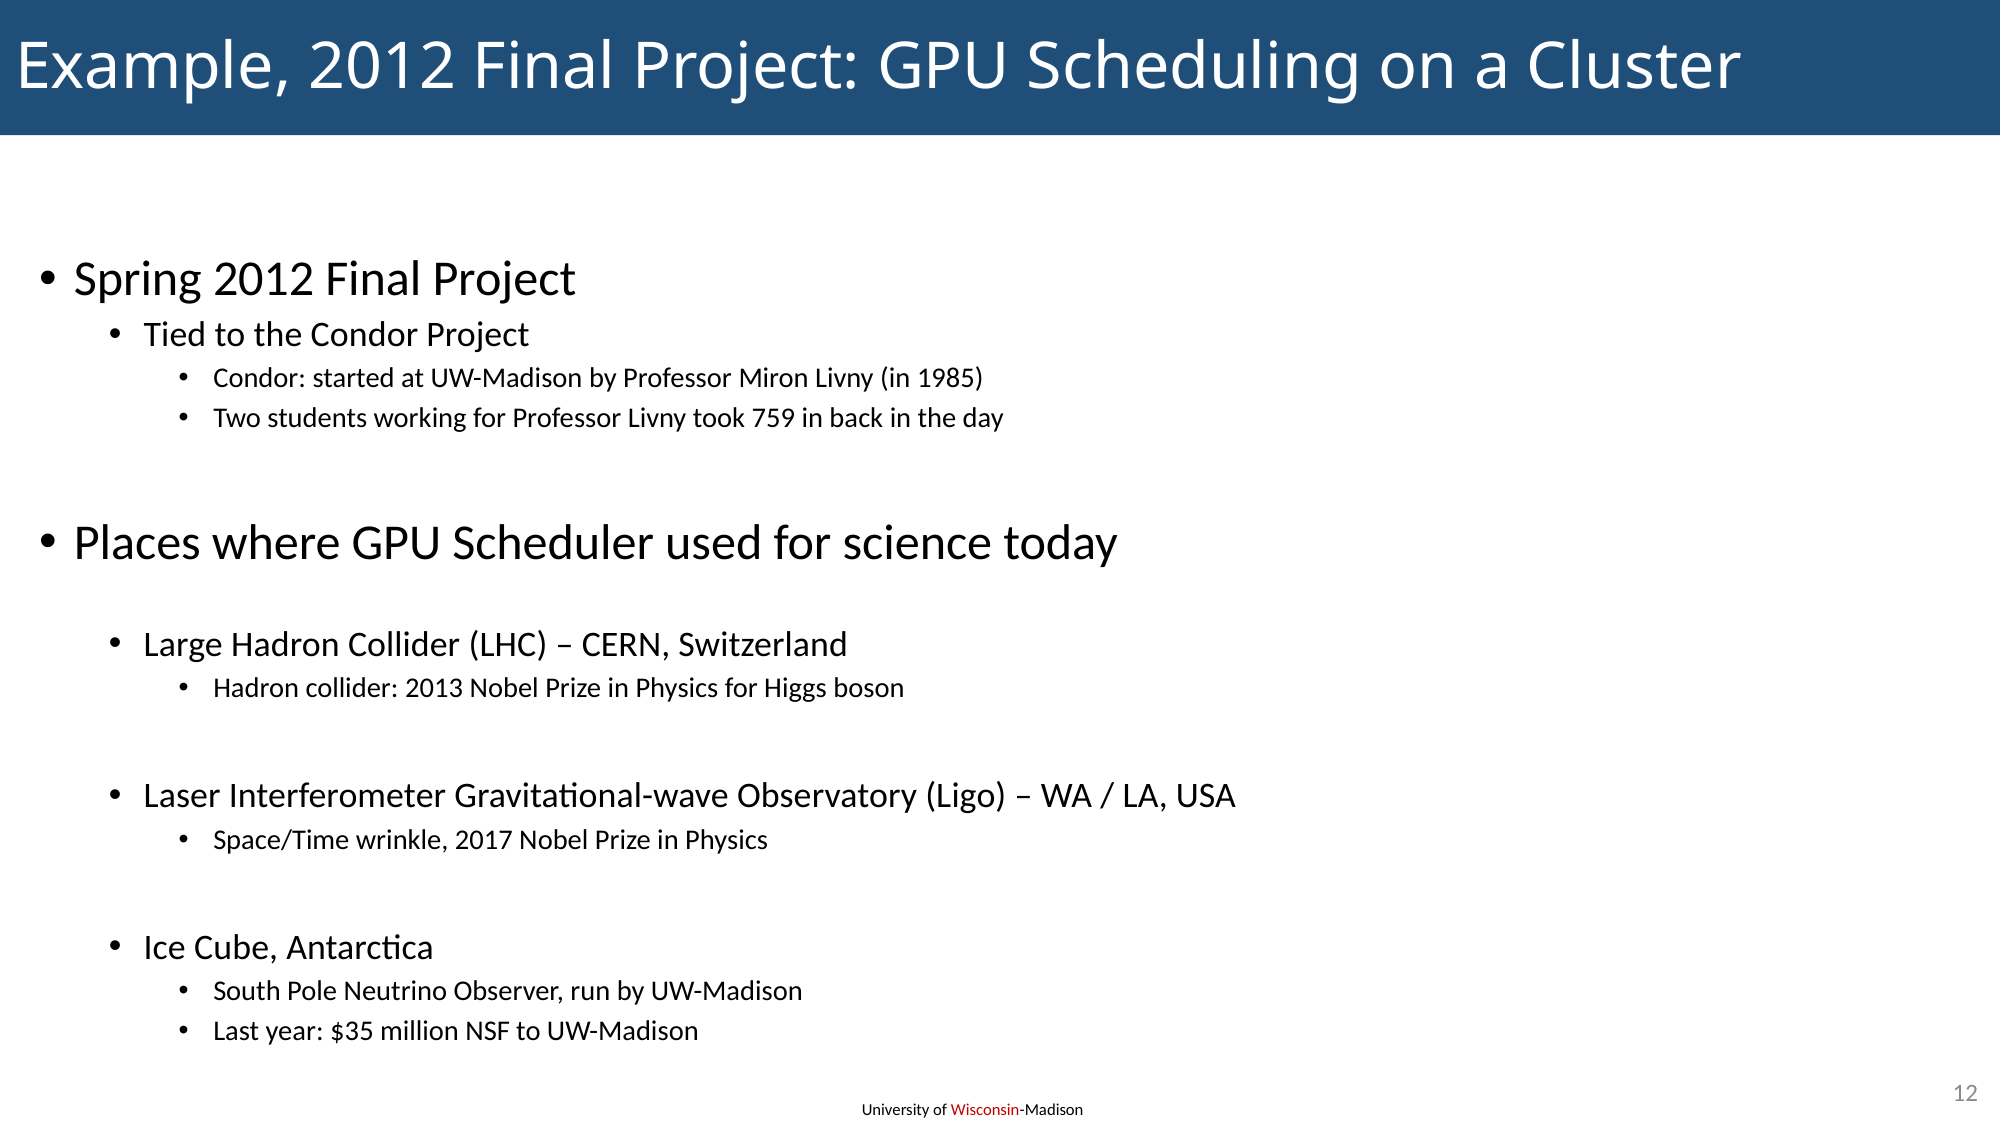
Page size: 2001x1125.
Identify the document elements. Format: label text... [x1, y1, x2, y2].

list Spring 2012 Final Project Tied to the Condor Project Condor: started at UW-Madison by Professor Miron Livny (in 1985) Two students working for Professor Livny took 759 in back in the day Places where GPU Scheduler used for science today Large Hadron Collider (LHC) – CERN, Switzerland Hadron collider: 2013 Nobel Prize in Physics for Higgs boson Laser Interferometer Gravitational-wave Observatory (Ligo) – WA / LA, USA Space/Time wrinkle, 2017 Nobel Prize in Physics Ice Cube, Antarctica South Pole Neutrino Observer, run by UW-Madison Last year: $35 million NSF to UW-Madison [24, 245, 1987, 1055]
title Example, 2012 Final Project: GPU Scheduling on a Cluster [0, 0, 2000, 136]
slide_number 12 [1879, 1069, 1994, 1114]
